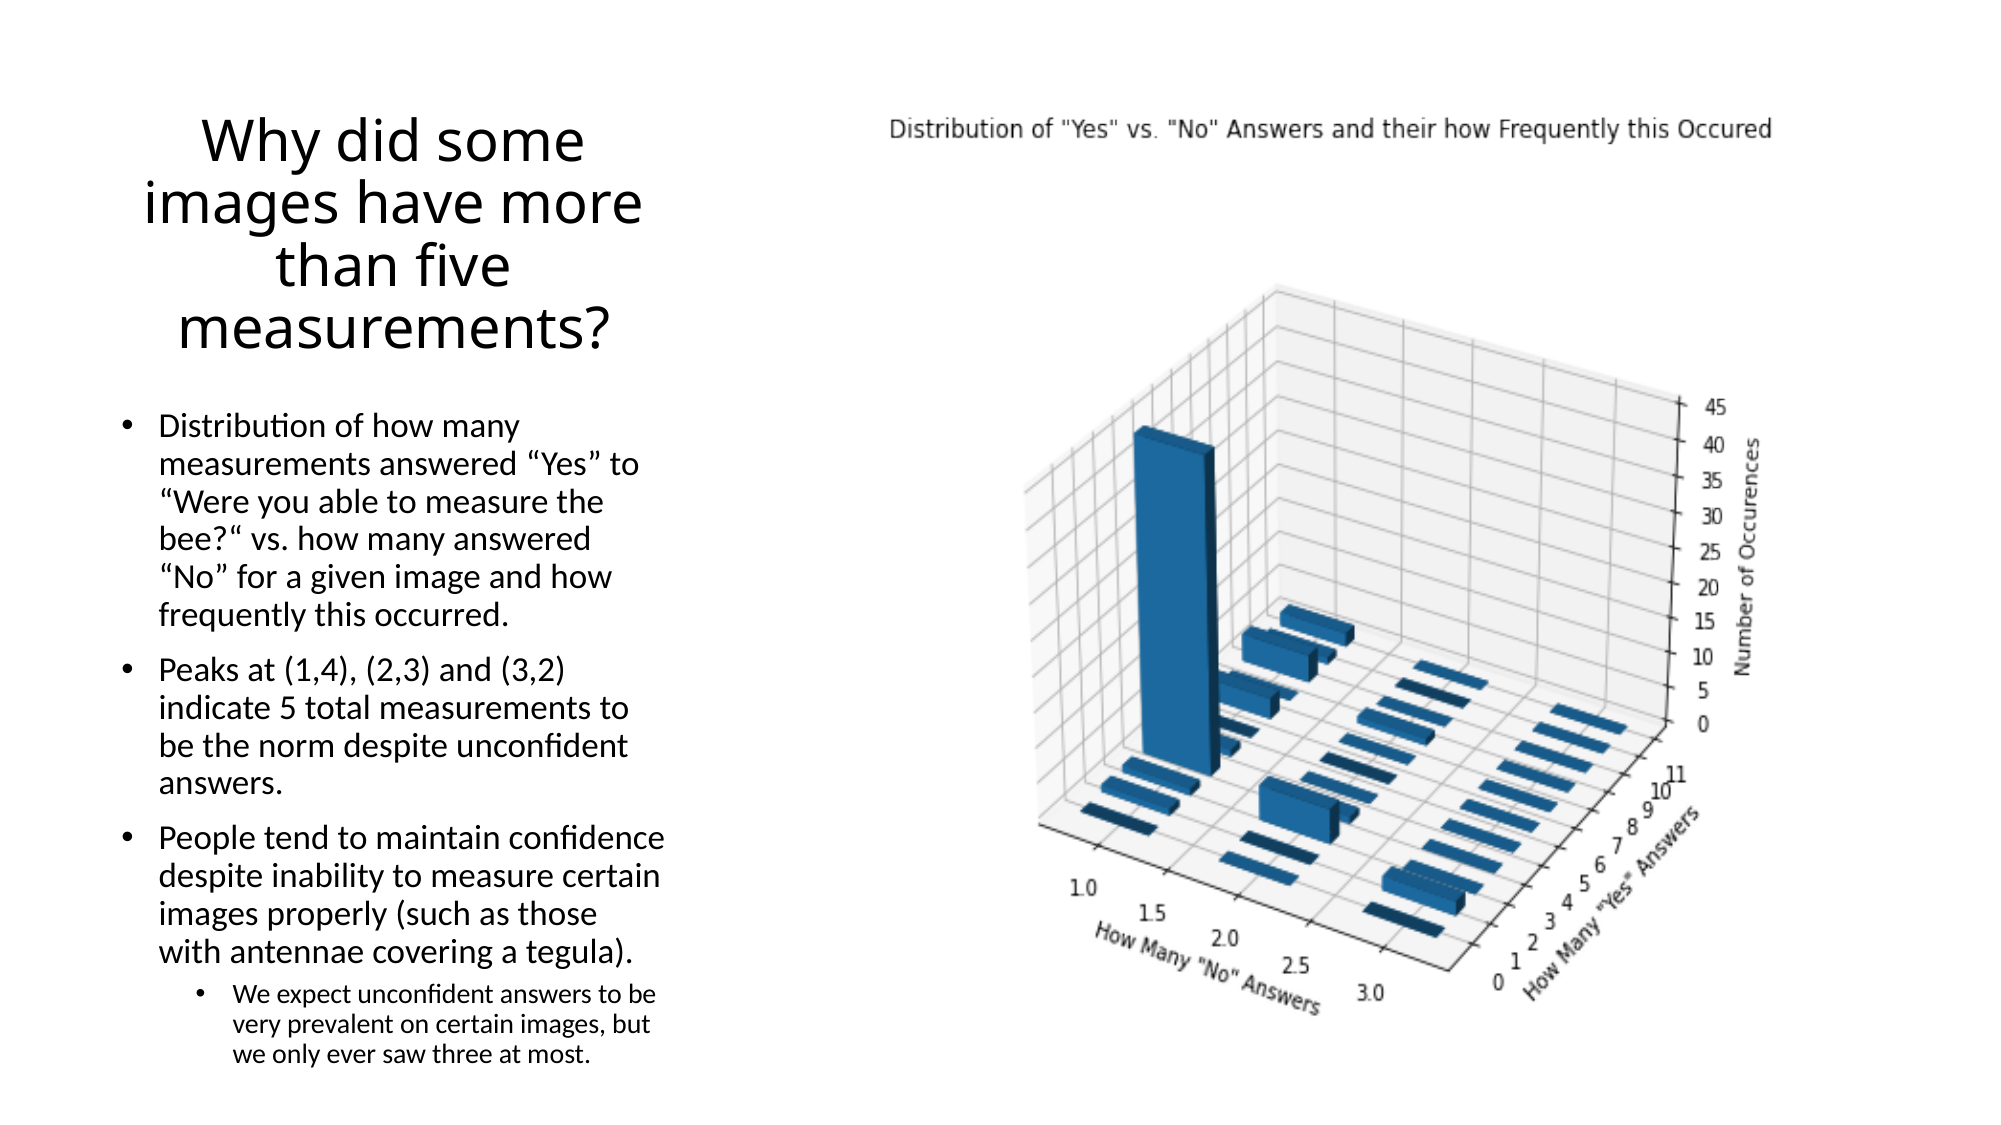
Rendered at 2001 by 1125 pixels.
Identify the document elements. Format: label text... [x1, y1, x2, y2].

picture [876, 91, 1807, 1110]
title Why did some images have more than five measurements? [106, 103, 682, 370]
list Distribution of how many measurements answered “Yes” to “Were you able to measure the bee?“ vs. how many answered “No” for a given image and how frequently this occurred. Peaks at (1,4), (2,3) and (3,2) indicate 5 total measurements to be the norm despite unconfident answers. People tend to maintain confidence despite inability to measure certain images properly (such as those with antennae covering a tegula). We expect unconfident answers to be very prevalent on certain images, but we only ever saw three at most. [106, 399, 682, 1092]
